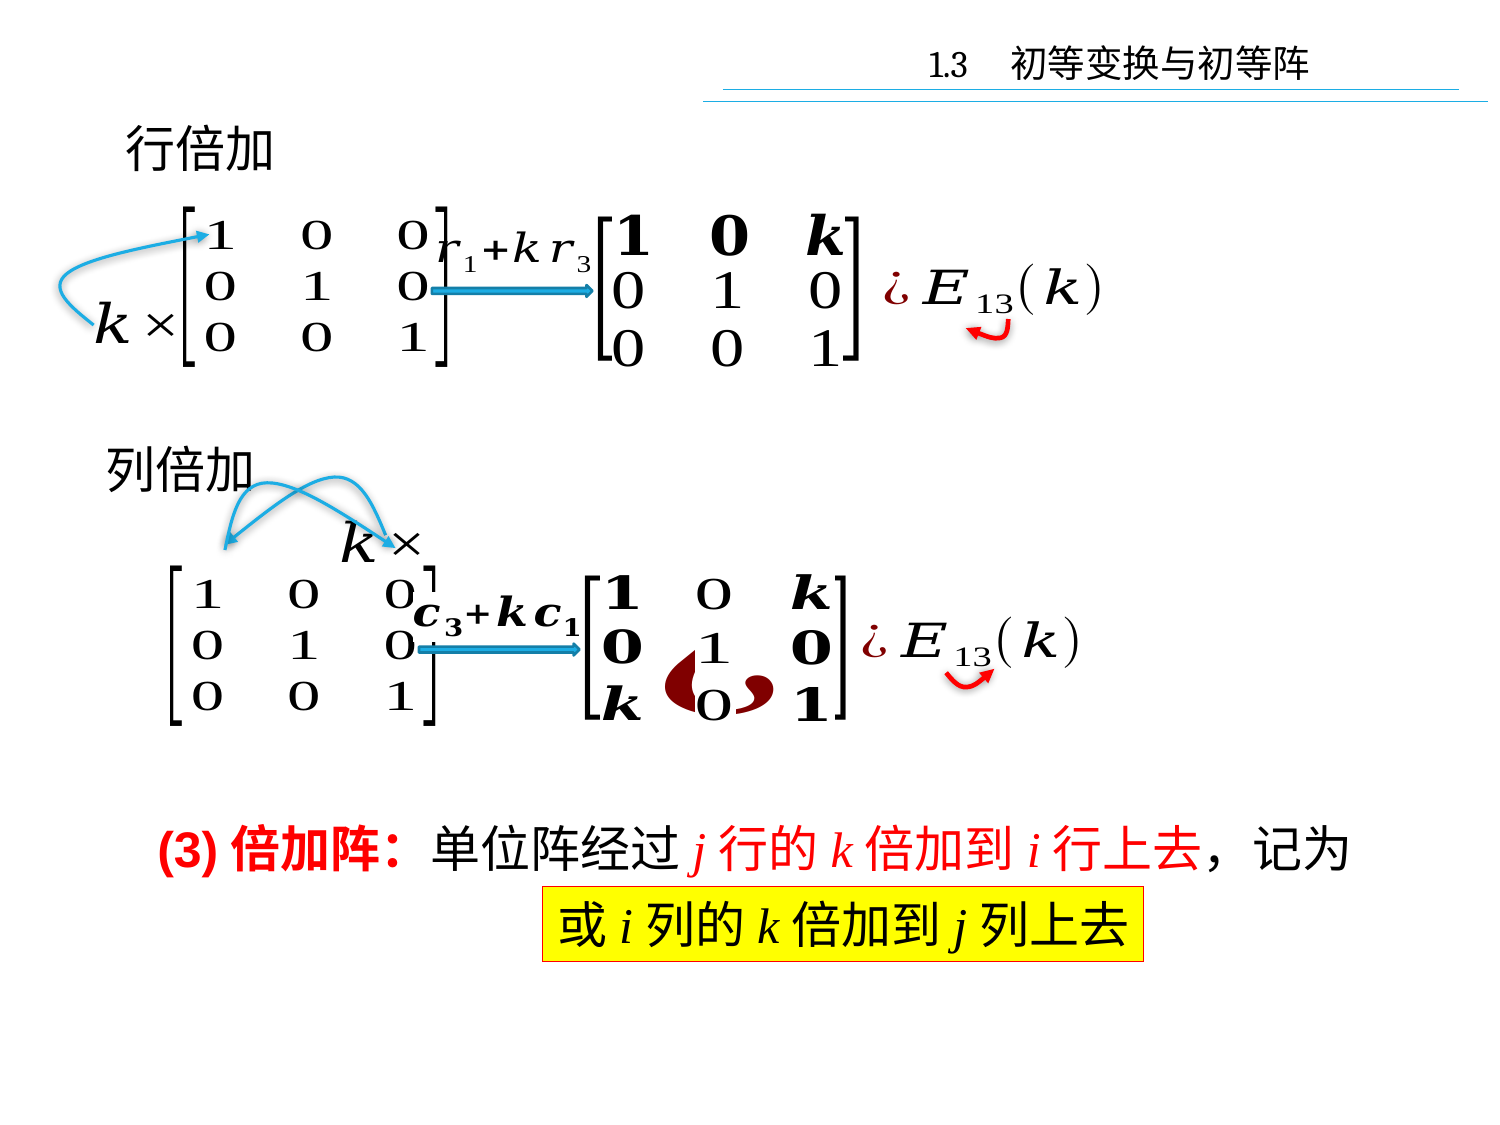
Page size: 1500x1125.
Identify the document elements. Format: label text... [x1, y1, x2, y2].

text_box [304, 475, 387, 532]
text_box [58, 230, 210, 327]
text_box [702, 89, 1489, 102]
text_box [417, 642, 581, 657]
text_box [430, 283, 594, 299]
text_box [944, 668, 995, 689]
text_box 行倍加 [110, 110, 291, 185]
text_box 列倍加 [90, 431, 271, 507]
text_box [965, 318, 1010, 340]
text_box 或i列的k倍加到j列上去 [542, 886, 1144, 962]
text_box [223, 481, 396, 551]
text_box 1.3 初等变换与初等阵 [781, 32, 1458, 84]
